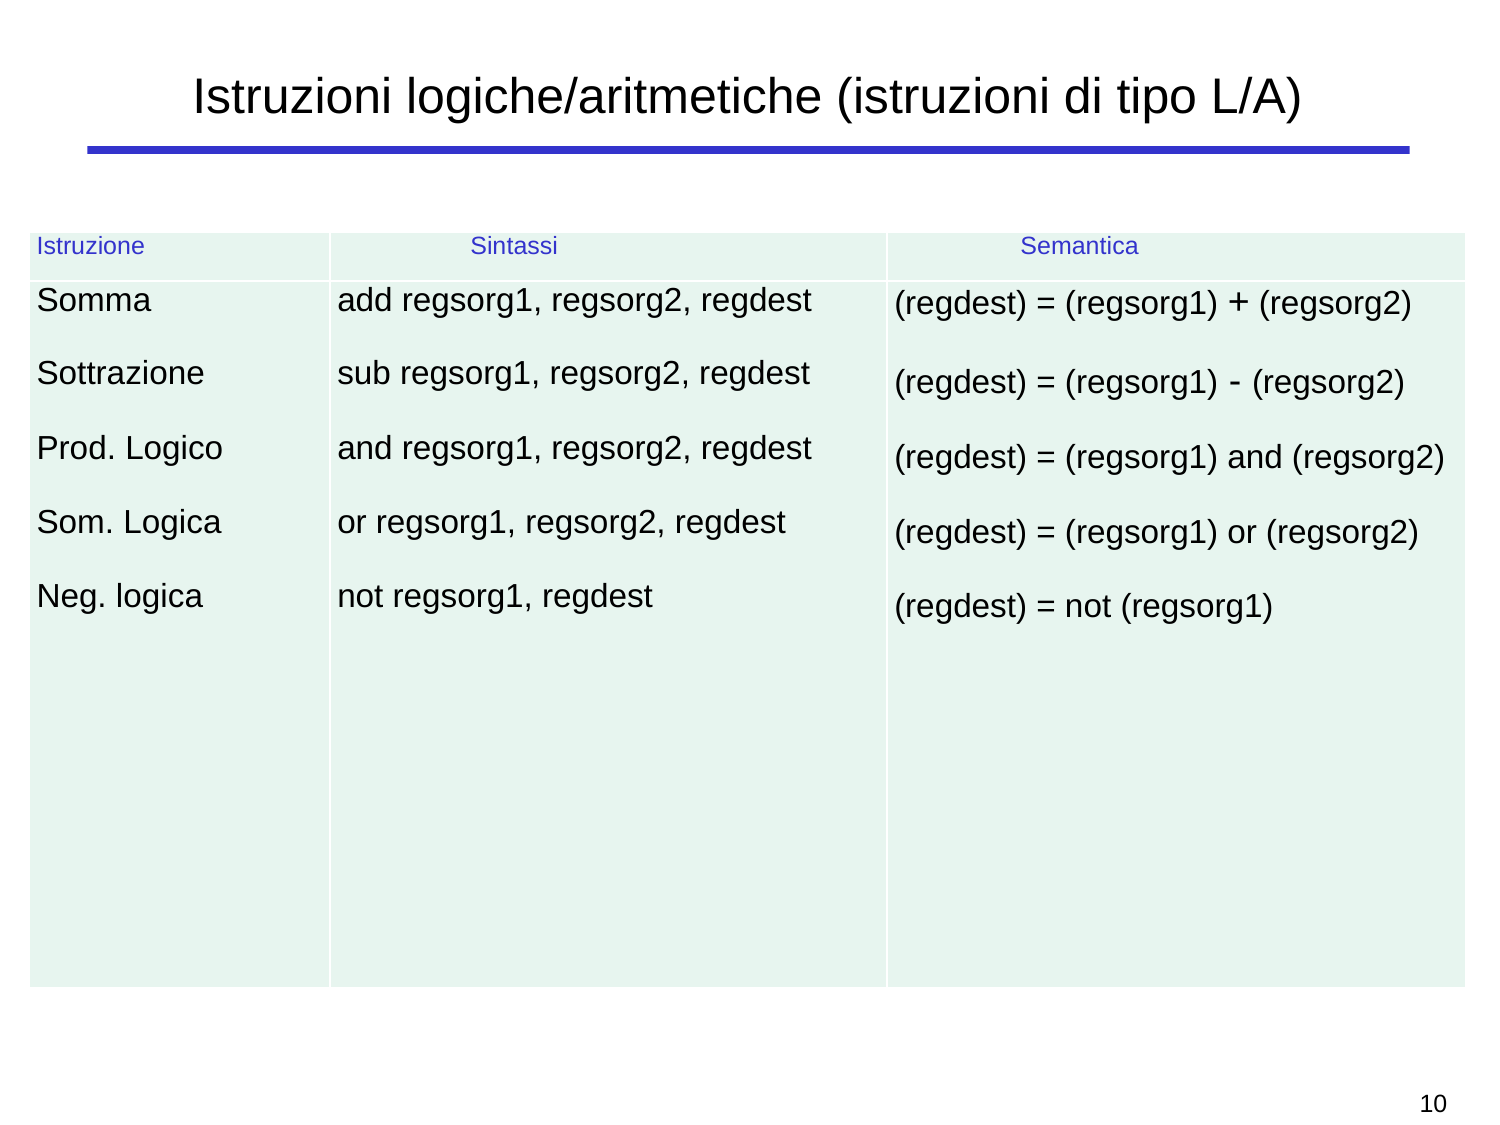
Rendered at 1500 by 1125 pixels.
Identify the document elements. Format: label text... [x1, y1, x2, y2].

table_header Istruzione [30, 233, 329, 280]
table_header Semantica [888, 233, 1465, 280]
table_cell (regdest) = (regsorg1) + (regsorg2) (regdest) = (regsorg1) - (regsorg2) (regdest) = (regsorg1) and (regsorg2) (regdest) = (regsorg1) or (regsorg2) (regdest) = not (regsorg1) [888, 282, 1465, 987]
slide_number 9 [1149, 1049, 1463, 1125]
title Istruzioni logiche/aritmetiche (istruzioni di tipo L/A) [91, 37, 1405, 151]
table_header Sintassi [331, 233, 886, 280]
table_cell add regsorg1, regsorg2, regdest sub regsorg1, regsorg2, regdest and regsorg1, regsorg2, regdest or regsorg1, regsorg2, regdest not regsorg1, regdest [331, 282, 886, 987]
table_cell Somma Sottrazione Prod. Logico Som. Logica Neg. logica [30, 282, 329, 987]
